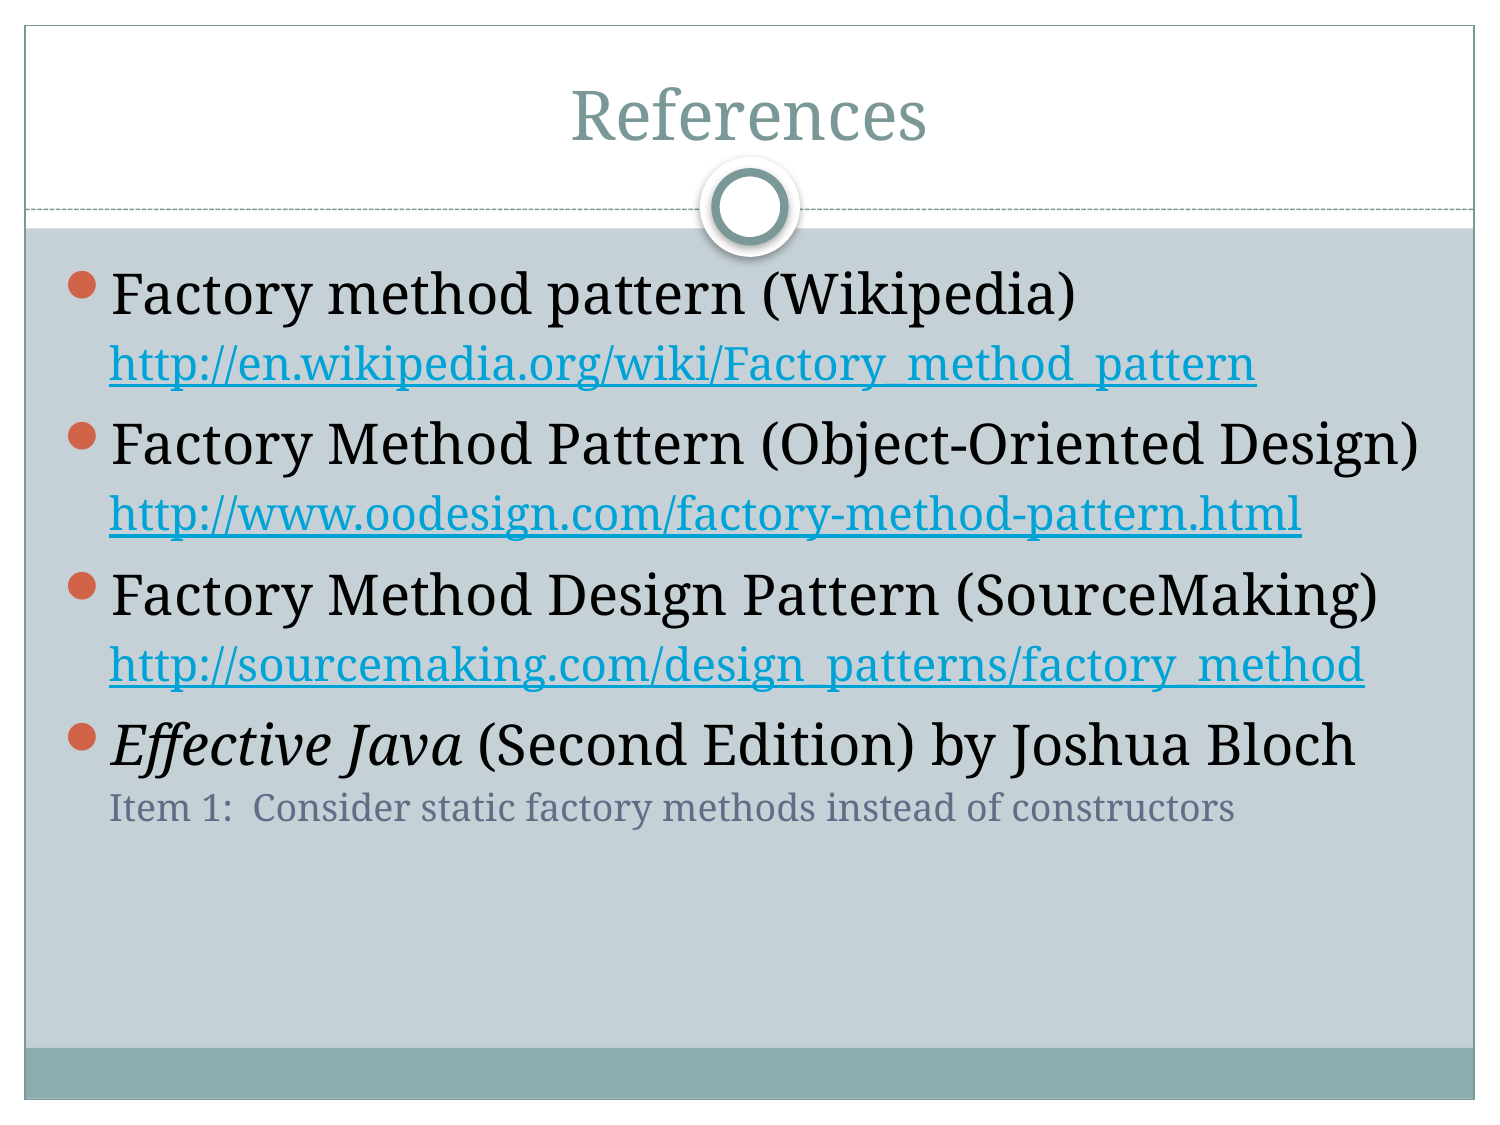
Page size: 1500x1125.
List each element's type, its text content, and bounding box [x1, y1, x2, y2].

list Factory method pattern (Wikipedia) http://en.wikipedia.org/wiki/Factory_method_pattern Factory Method Pattern (Object-Oriented Design) http://www.oodesign.com/factory-method-pattern.html Factory Method Design Pattern (SourceMaking) http://sourcemaking.com/design_patterns/factory_method Effective Java (Second Edition) by Joshua Bloch Item 1: Consider static factory methods instead of constructors [49, 250, 1445, 1001]
title References [49, 37, 1450, 162]
